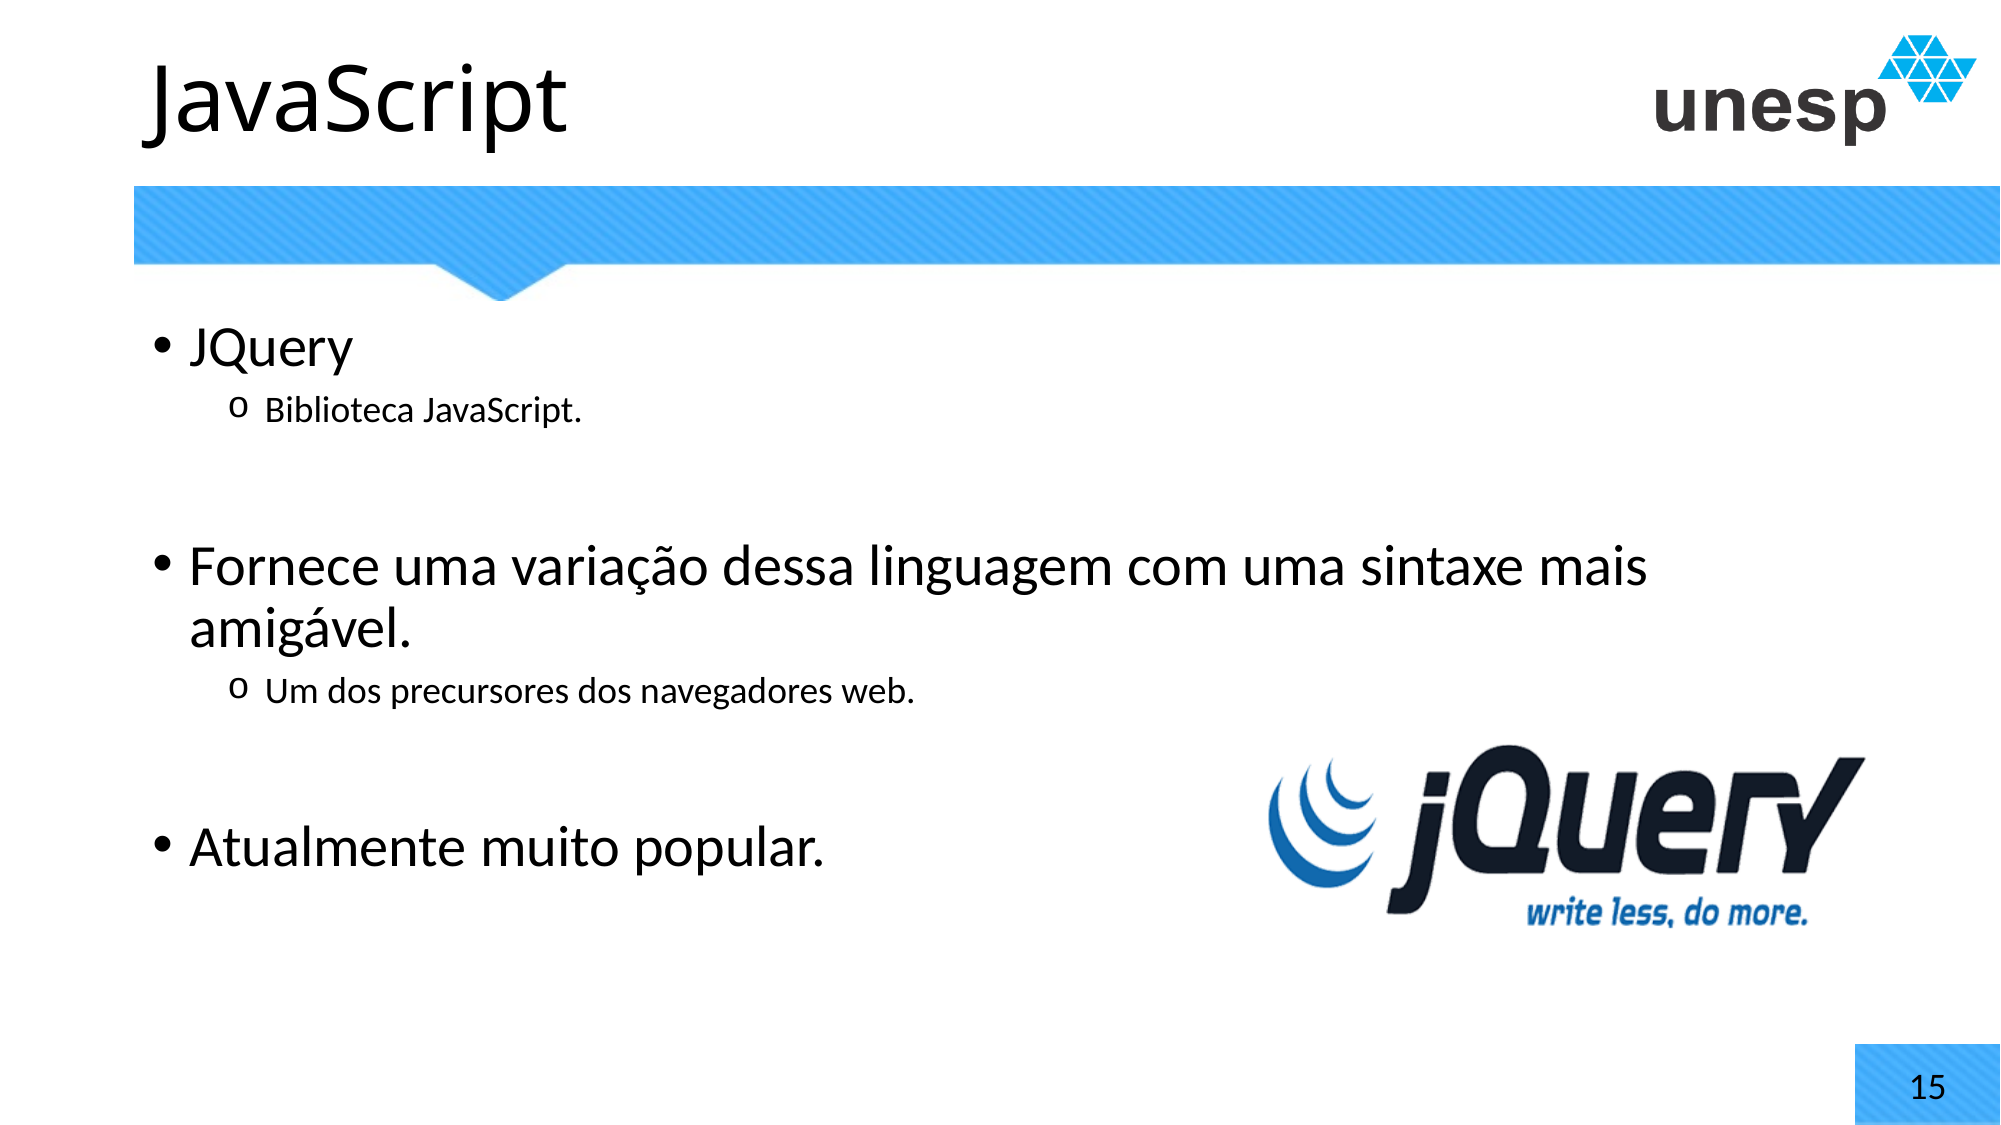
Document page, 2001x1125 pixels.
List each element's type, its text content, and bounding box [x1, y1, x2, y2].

list JQuery Biblioteca JavaScript. Fornece uma variação dessa linguagem com uma sintaxe mais amigável. Um dos precursores dos navegadores web. Atualmente muito popular. [137, 308, 1863, 1023]
picture [1656, 35, 1977, 146]
picture [1208, 640, 1928, 1023]
picture [1855, 1044, 2000, 1125]
picture [134, 186, 2000, 301]
title JavaScript [134, 22, 1551, 182]
